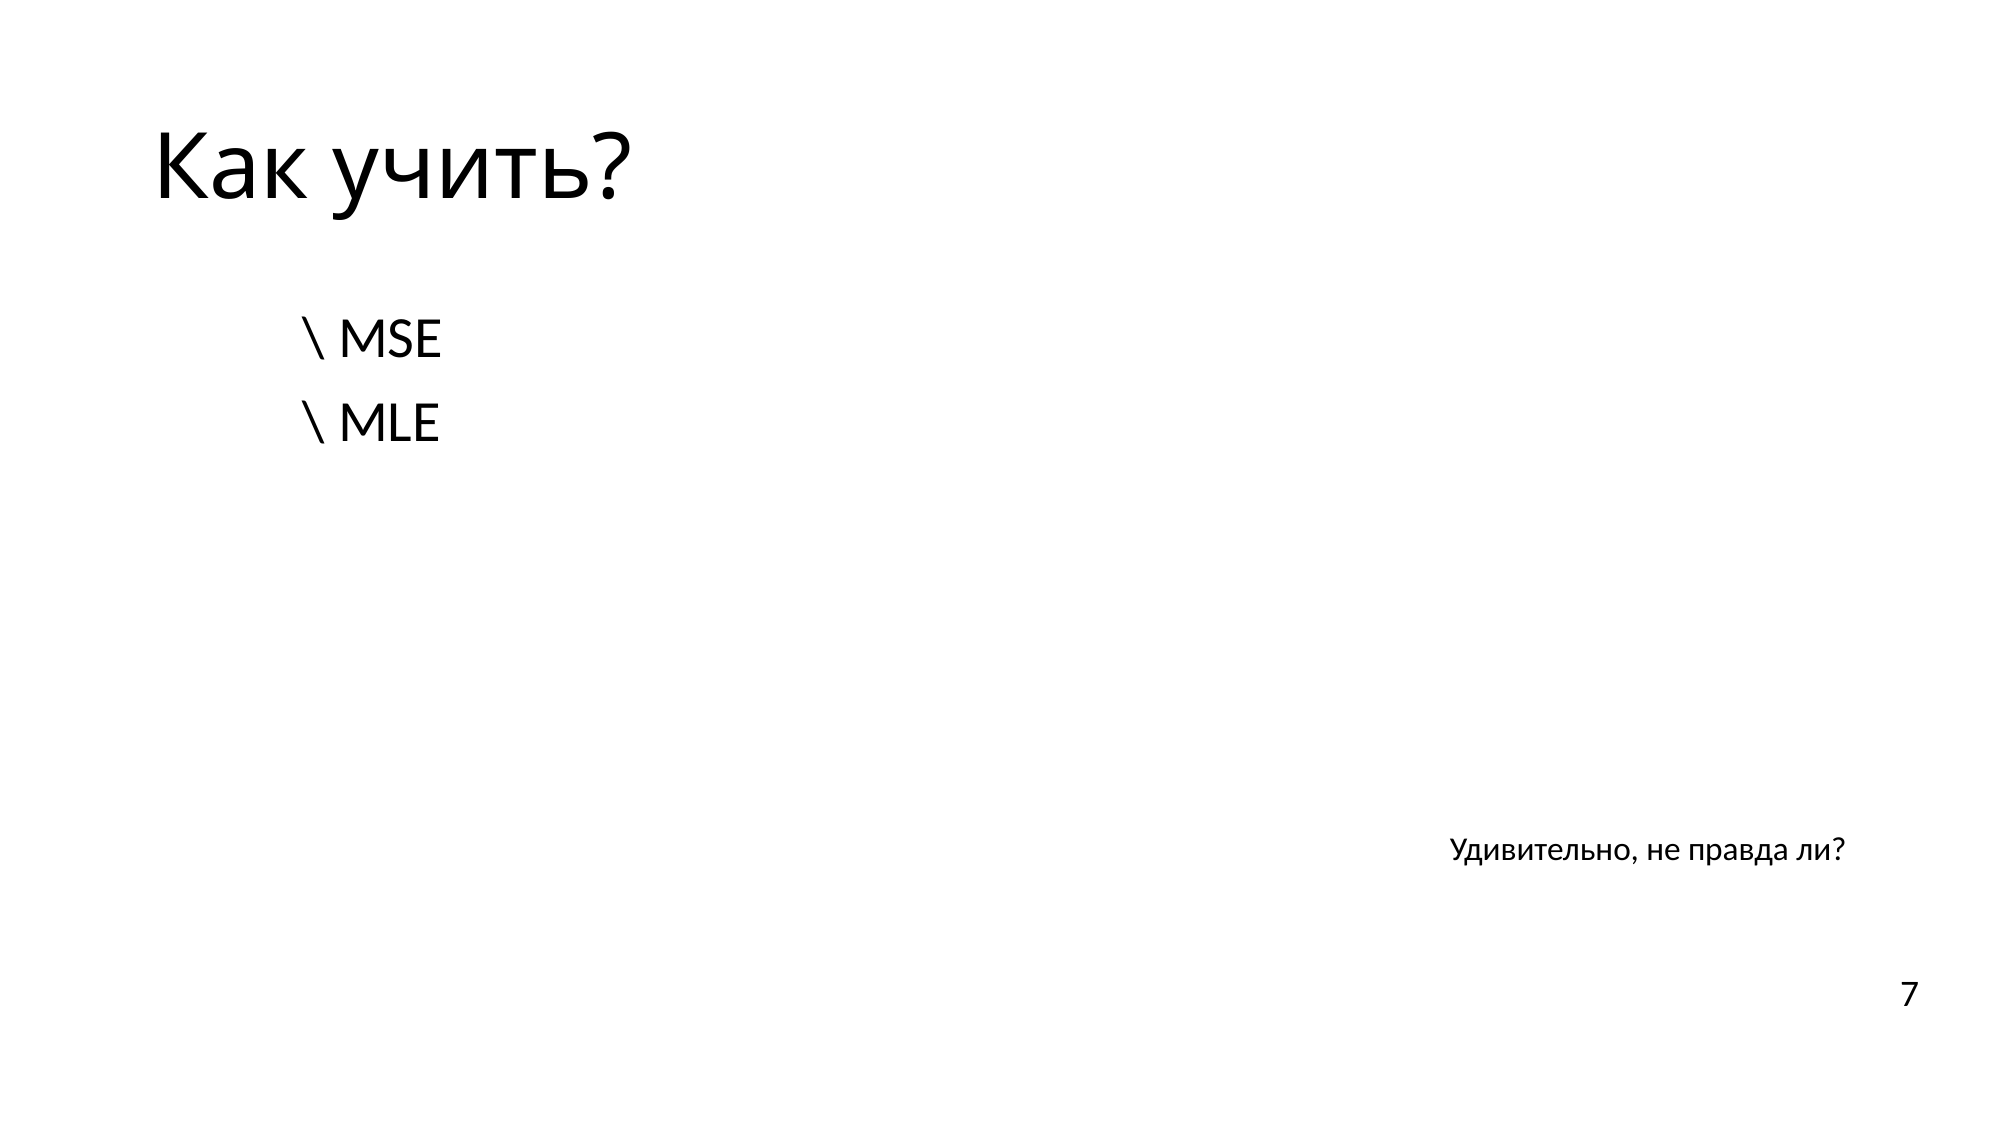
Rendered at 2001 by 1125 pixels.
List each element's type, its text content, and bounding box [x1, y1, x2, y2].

title Как учить? [137, 59, 1863, 278]
list \ MSE \ MLE Удивительно, не правда ли? [137, 299, 1863, 1014]
text_box 7 [1885, 961, 1935, 1022]
